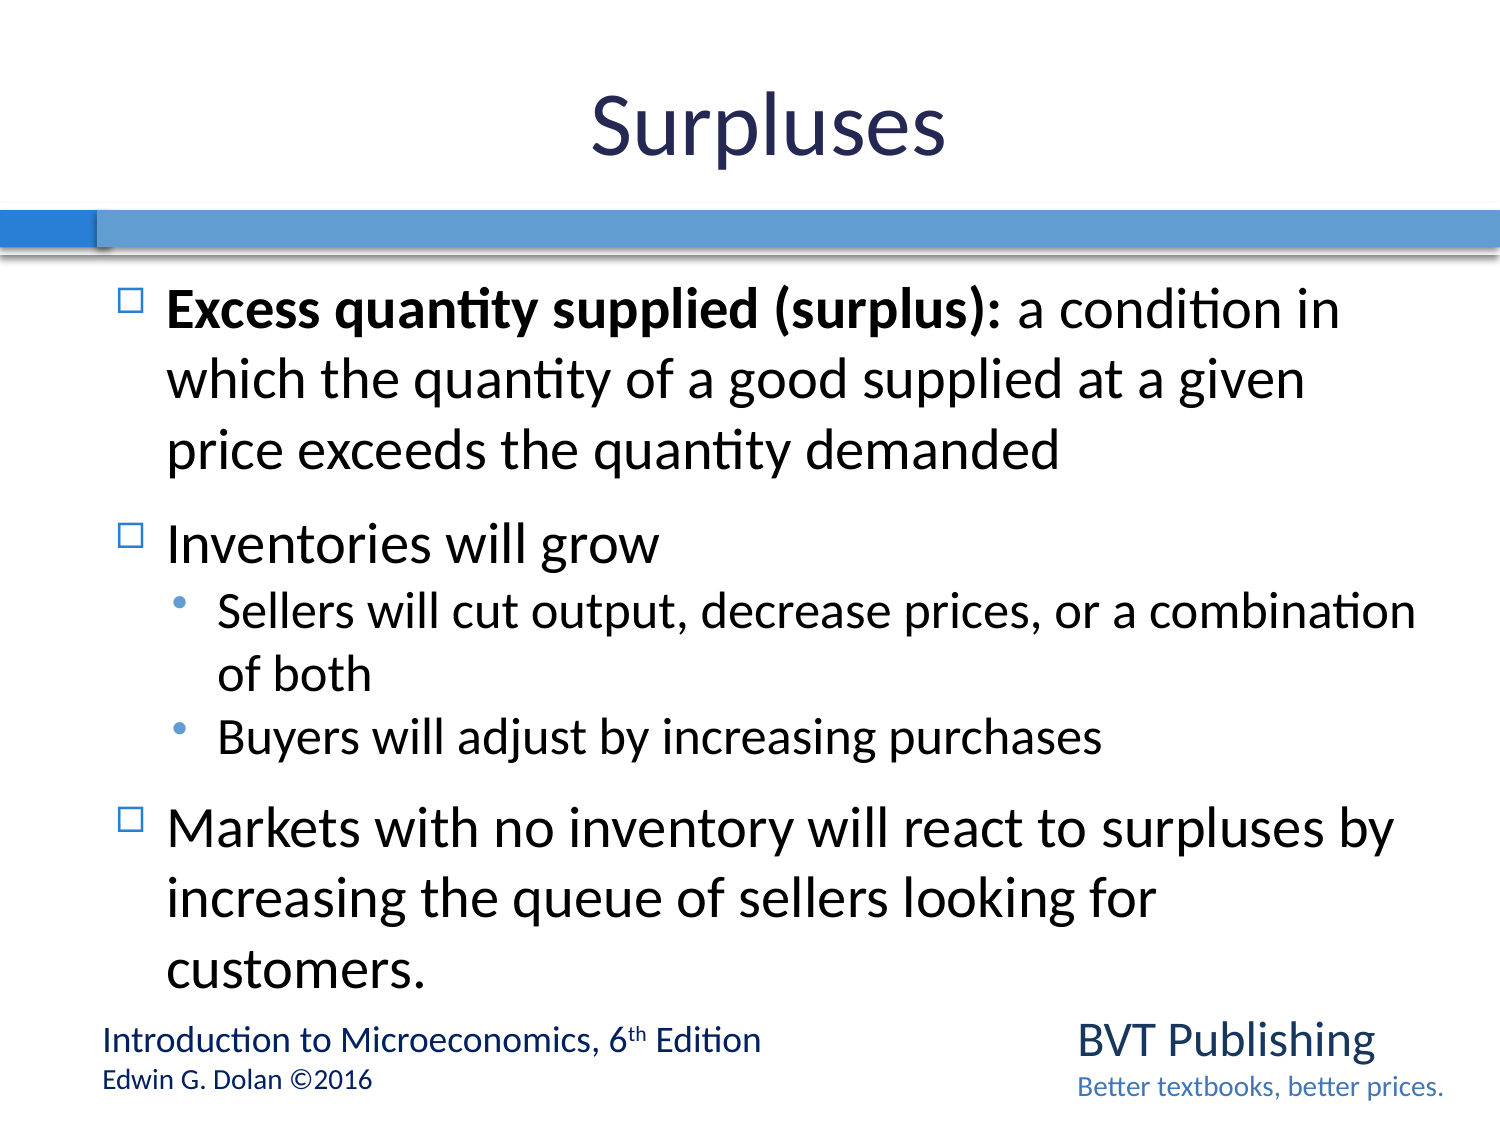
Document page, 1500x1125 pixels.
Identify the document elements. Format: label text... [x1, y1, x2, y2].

list Excess quantity supplied (surplus): a condition in which the quantity of a good supplied at a given price exceeds the quantity demanded Inventories will grow Sellers will cut output, decrease prices, or a combination of both Buyers will adjust by increasing purchases Markets with no inventory will react to surpluses by increasing the queue of sellers looking for customers. [100, 262, 1438, 1013]
title Surpluses [100, 37, 1438, 200]
